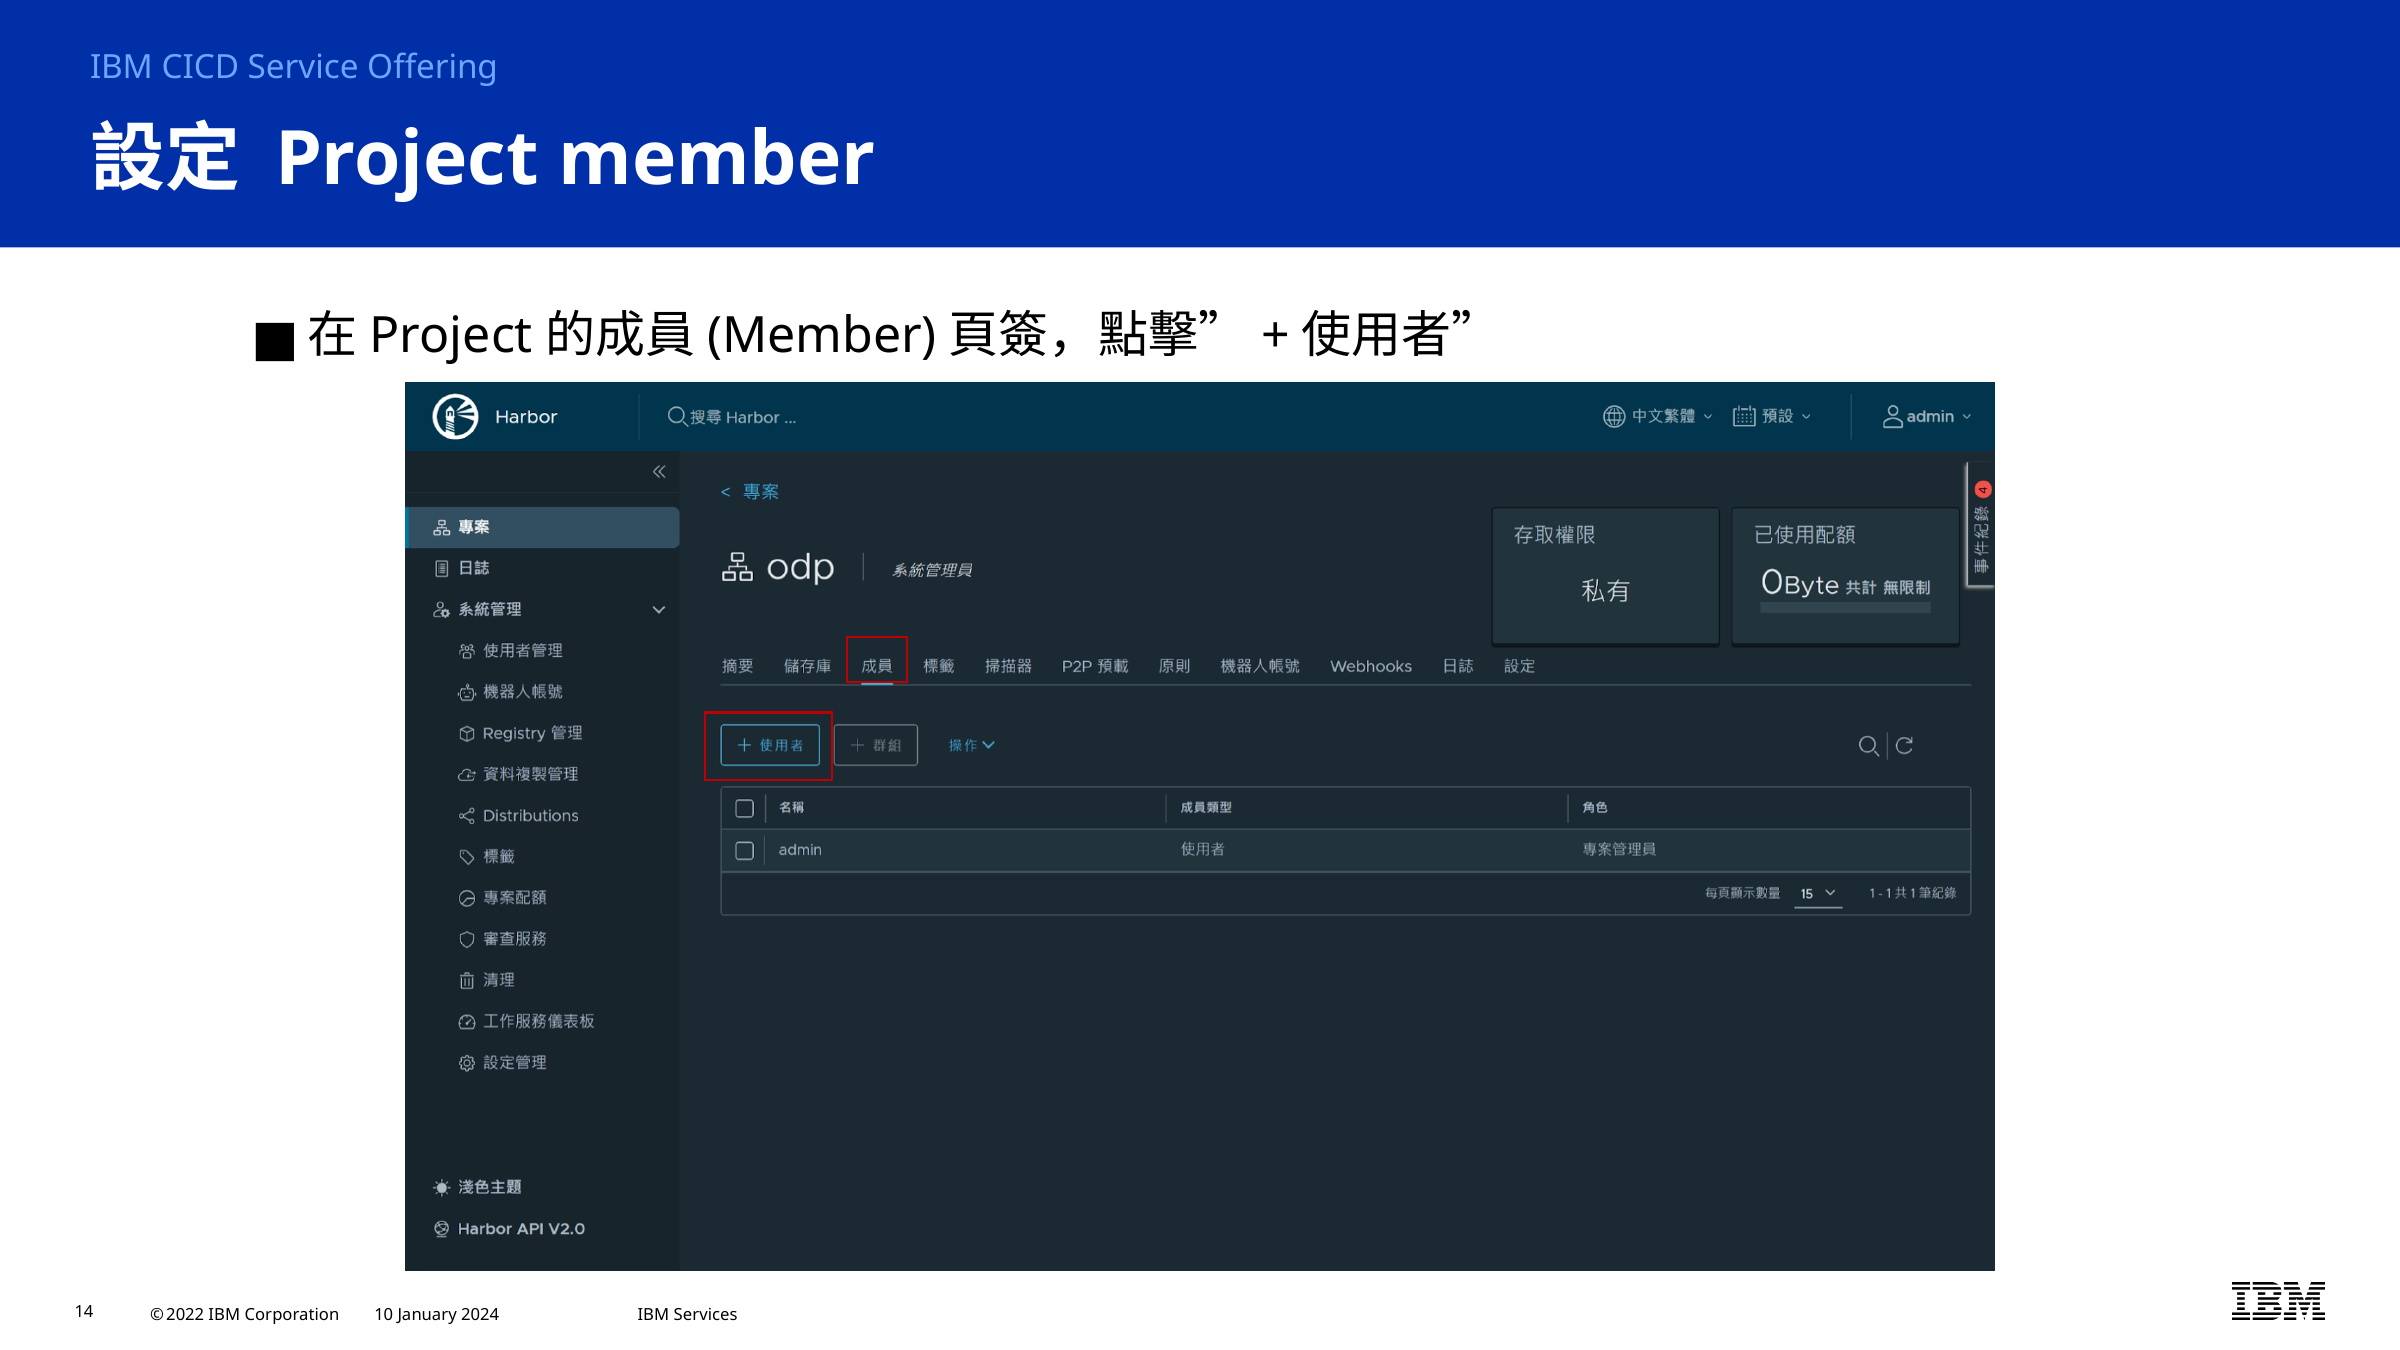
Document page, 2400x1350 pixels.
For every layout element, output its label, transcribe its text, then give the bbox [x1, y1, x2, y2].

picture [404, 452, 1996, 1271]
picture [758, 416, 766, 423]
picture [433, 394, 478, 439]
picture [1946, 413, 1953, 422]
picture [1681, 409, 1694, 422]
list IBM CICD Service Offering [75, 43, 1155, 89]
picture [707, 410, 720, 422]
picture [1636, 409, 1644, 422]
picture [771, 415, 777, 423]
picture [511, 413, 518, 423]
picture [692, 411, 704, 424]
text_box 在Project的成員(Member)頁簽，點擊”+使用者” [161, 300, 2239, 1238]
picture [2232, 1282, 2325, 1320]
picture [1763, 409, 1776, 422]
title 設定 Project member [75, 112, 2100, 300]
picture [1919, 411, 1943, 422]
picture [1908, 413, 1918, 422]
picture [528, 411, 557, 423]
picture [1665, 409, 1677, 422]
picture [497, 411, 511, 423]
picture [1779, 409, 1790, 422]
